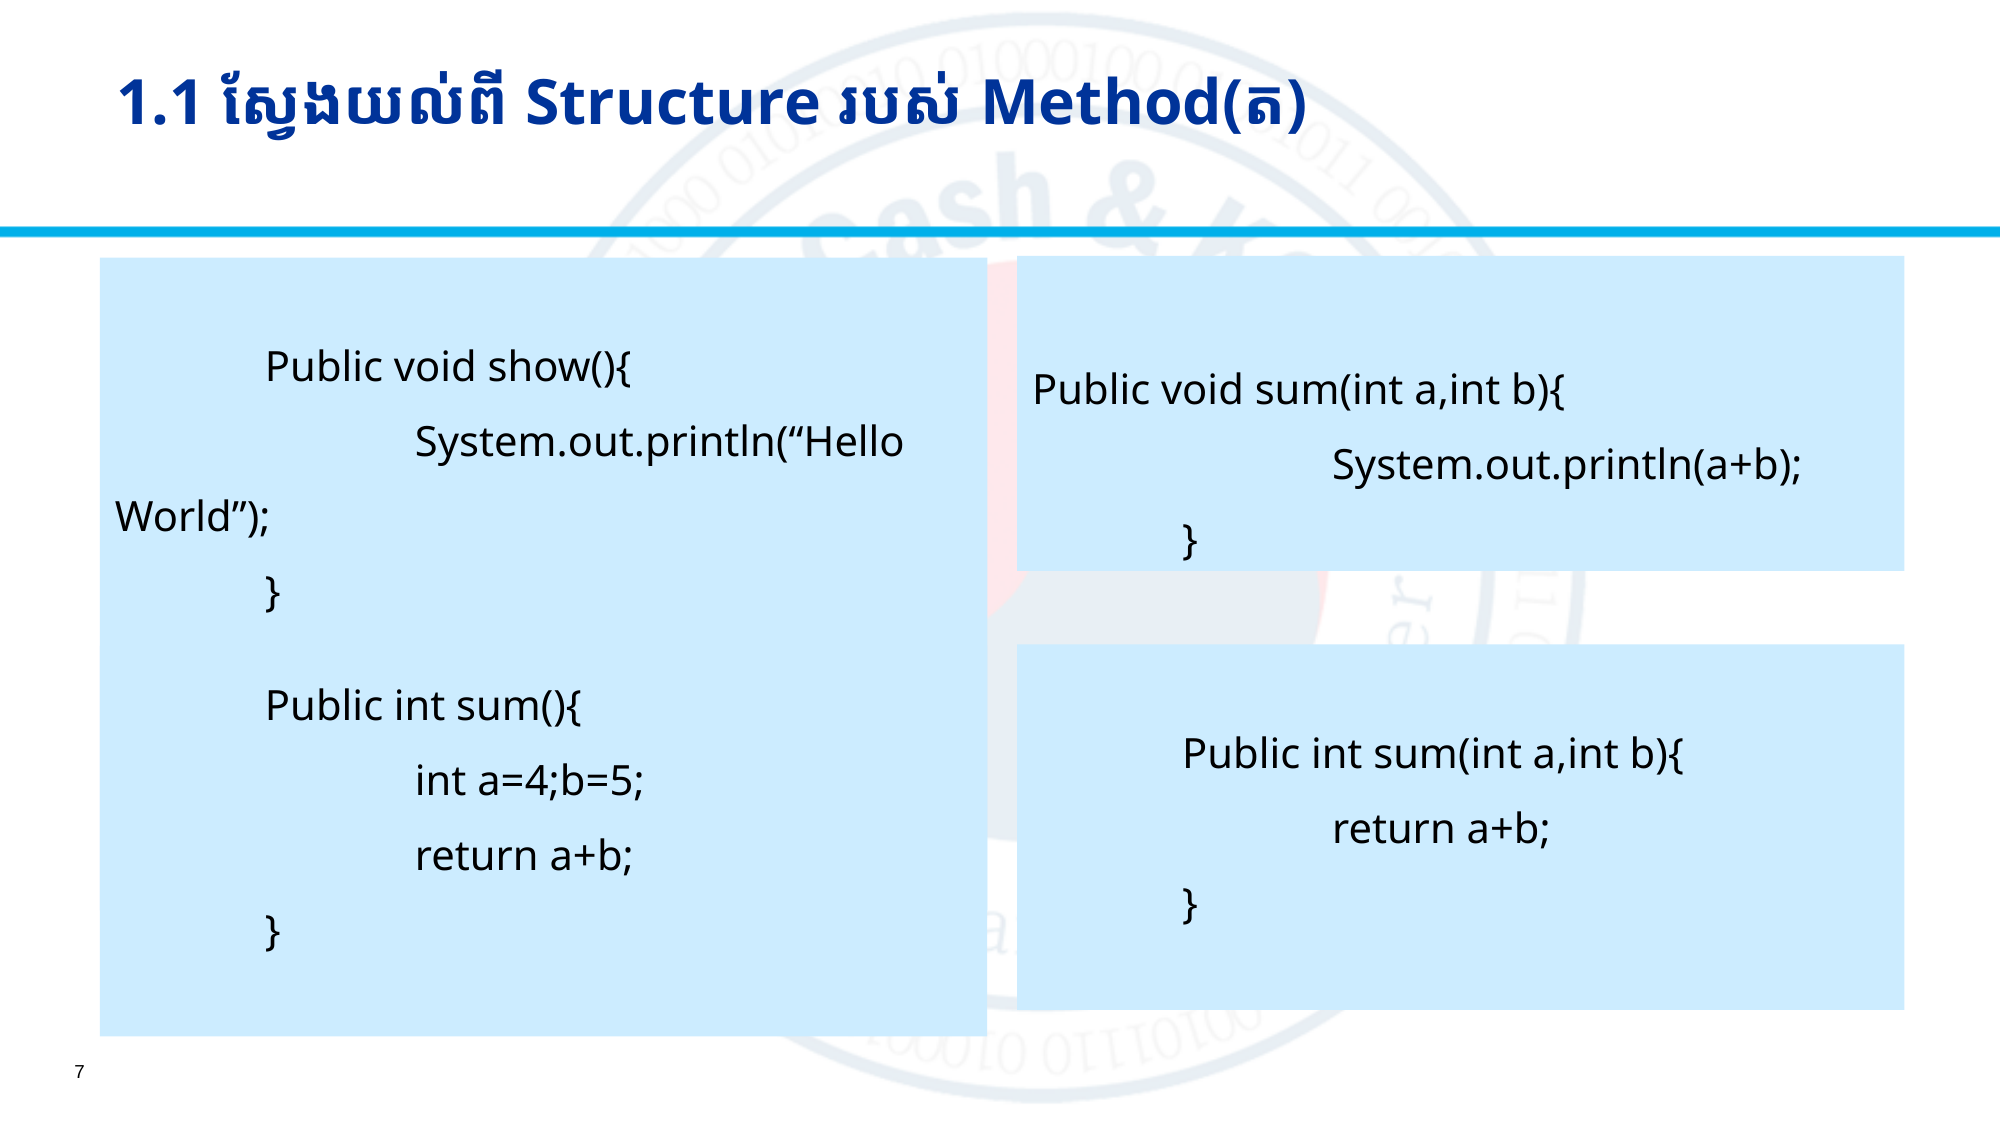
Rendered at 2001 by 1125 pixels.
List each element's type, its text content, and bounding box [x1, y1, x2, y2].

text_box Public int sum(){ int a=4;b=5;​ return a+b; } [99, 645, 988, 1037]
slide_number 7 [14, 1048, 100, 1094]
picture [0, 237, 2000, 1125]
text_box Public int sum(int a,int b){ return a+b; } [1017, 644, 1905, 1010]
title 1.1 ស្វែងយល់ពី Structure របស់​ Method(ត) [100, 20, 1905, 188]
text_box Public void sum(int a,int b){ System.out.println(a+b); } [1017, 255, 1905, 571]
list Public void show(){ System.out.println(“Hello World”); } [99, 257, 988, 645]
picture [0, 0, 2000, 226]
